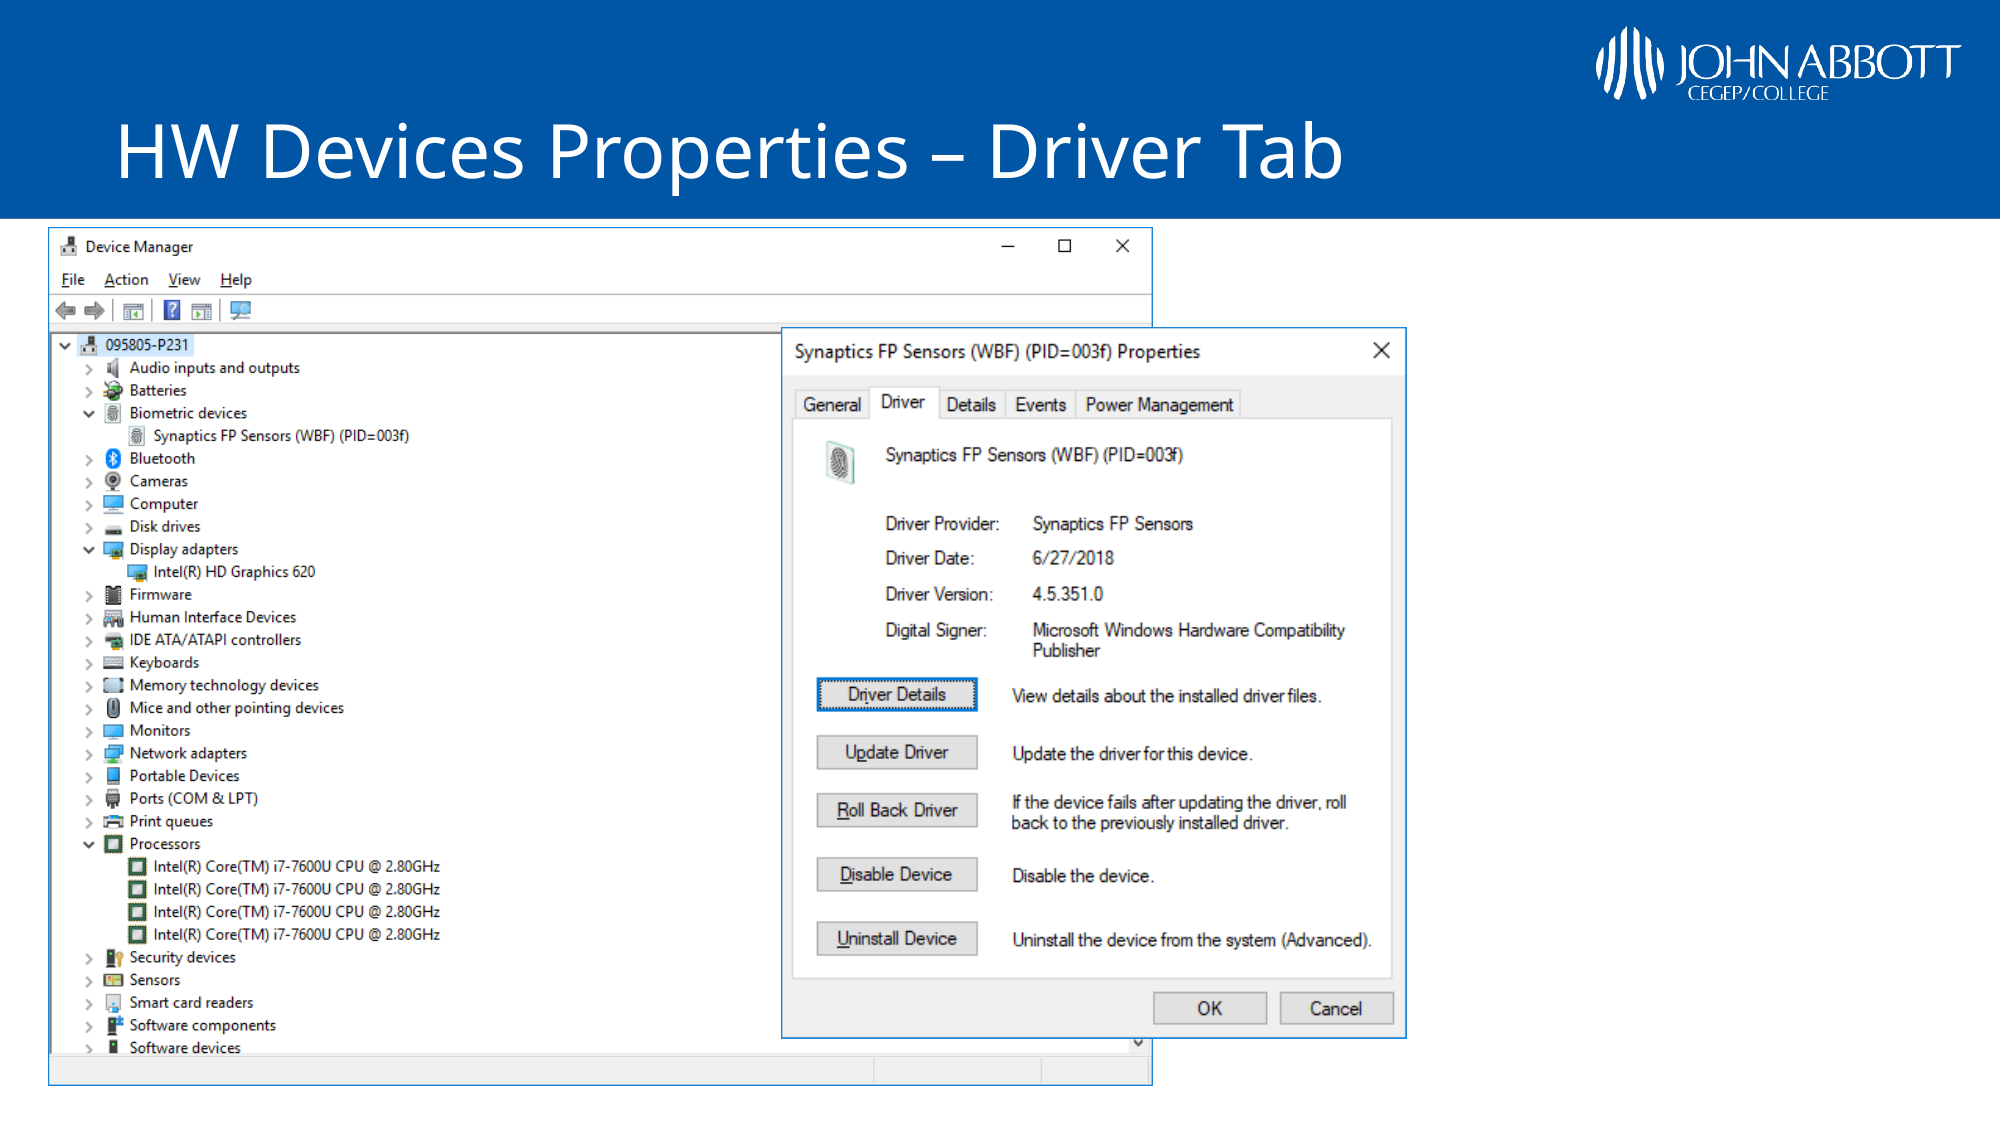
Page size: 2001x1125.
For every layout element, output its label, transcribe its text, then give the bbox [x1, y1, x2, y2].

title HW Devices Properties – Driver Tab [99, 0, 1863, 202]
picture [48, 226, 1407, 1086]
picture [1863, 26, 1962, 100]
